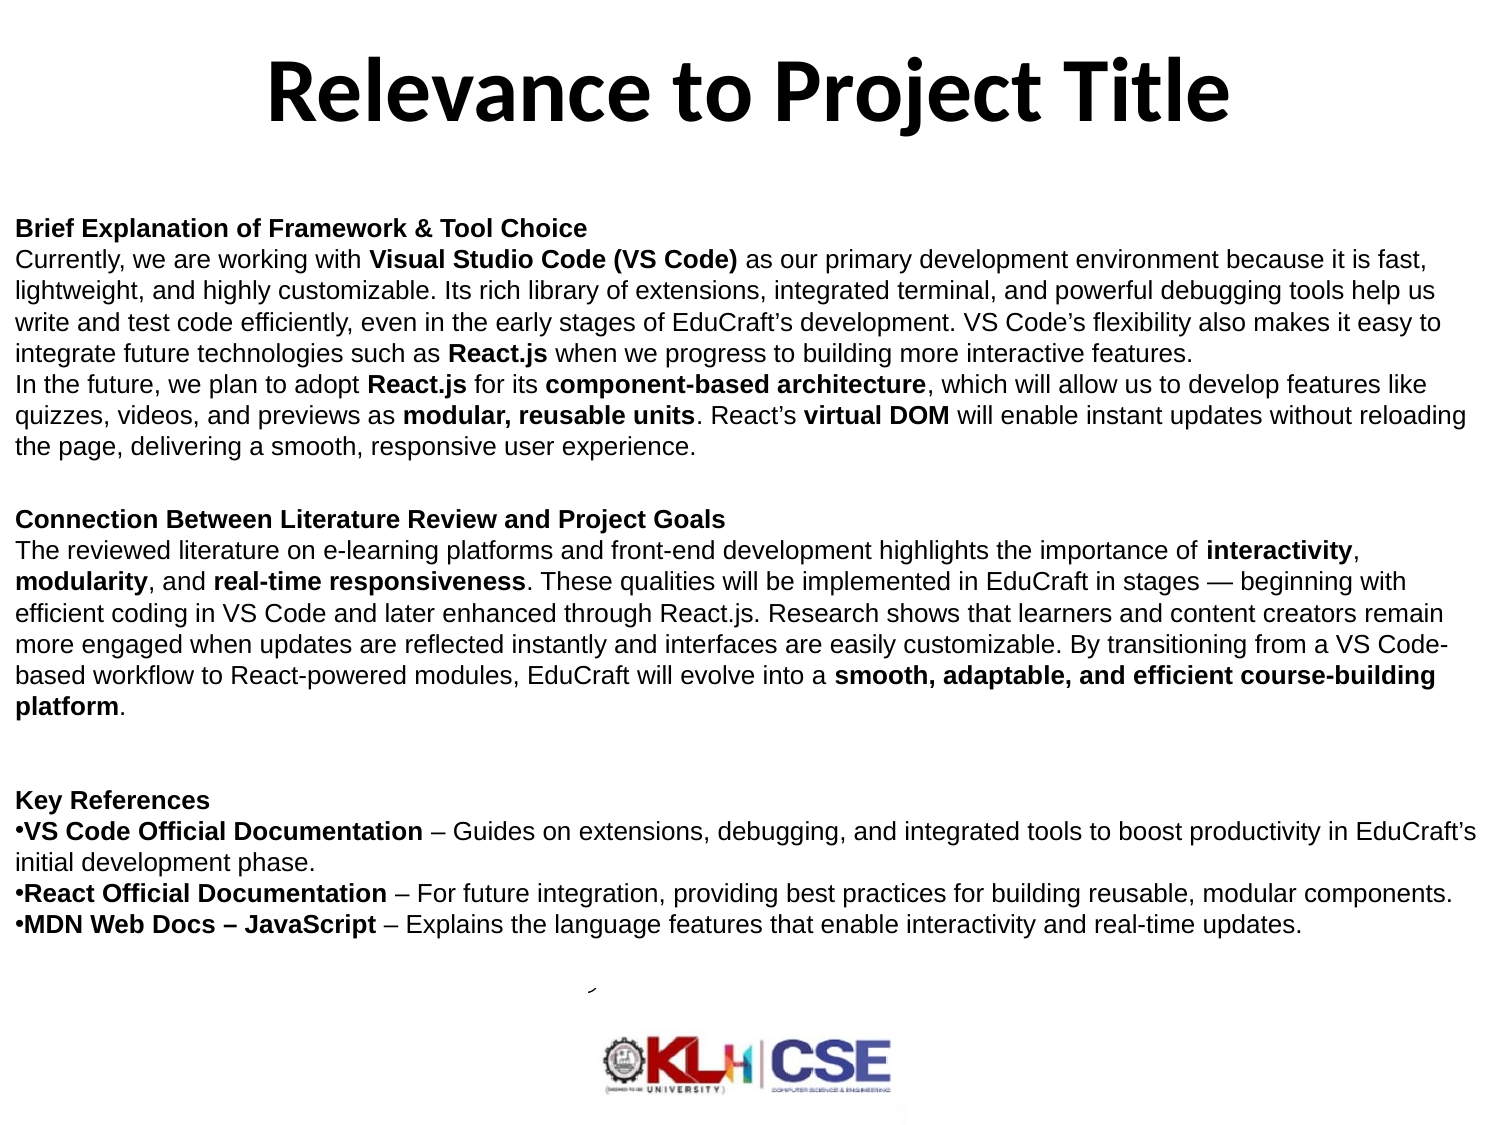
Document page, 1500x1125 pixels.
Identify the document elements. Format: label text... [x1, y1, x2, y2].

picture [588, 987, 912, 1125]
list Brief Explanation of Framework & Tool Choice Currently, we are working with Visual Studio Code (VS Code) as our primary development environment because it is fast, lightweight, and highly customizable. Its rich library of extensions, integrated terminal, and powerful debugging tools help us write and test code efficiently, even in the early stages of EduCraft’s development. VS Code’s flexibility also makes it easy to integrate future technologies such as React.js when we progress to building more interactive features. In the future, we plan to adopt React.js for its component-based architecture, which will allow us to develop features like quizzes, videos, and previews as modular, reusable units. React’s virtual DOM will enable instant updates without reloading the page, delivering a smooth, responsive user experience. Connection Between Literature Review and Project Goals The reviewed literature on e-learning platforms and front-end development highlights the importance of interactivity, modularity, and real-time responsiveness. These qualities will be implemented in EduCraft in stages — beginning with efficient coding in VS Code and later enhanced through React.js. Research shows that learners and content creators remain more engaged when updates are reflected instantly and interfaces are easily customizable. By transitioning from a VS Code-based workflow to React-powered modules, EduCraft will evolve into a smooth, adaptable, and efficient course-building platform. Key References VS Code Official Documentation – Guides on extensions, debugging, and integrated tools to boost productivity in EduCraft’s initial development phase. React Official Documentation – For future integration, providing best practices for building reusable, modular components. MDN Web Docs – JavaScript – Explains the language features that enable interactivity and real-time updates. [0, 203, 1500, 1125]
title Relevance to Project Title [0, 5, 1500, 165]
